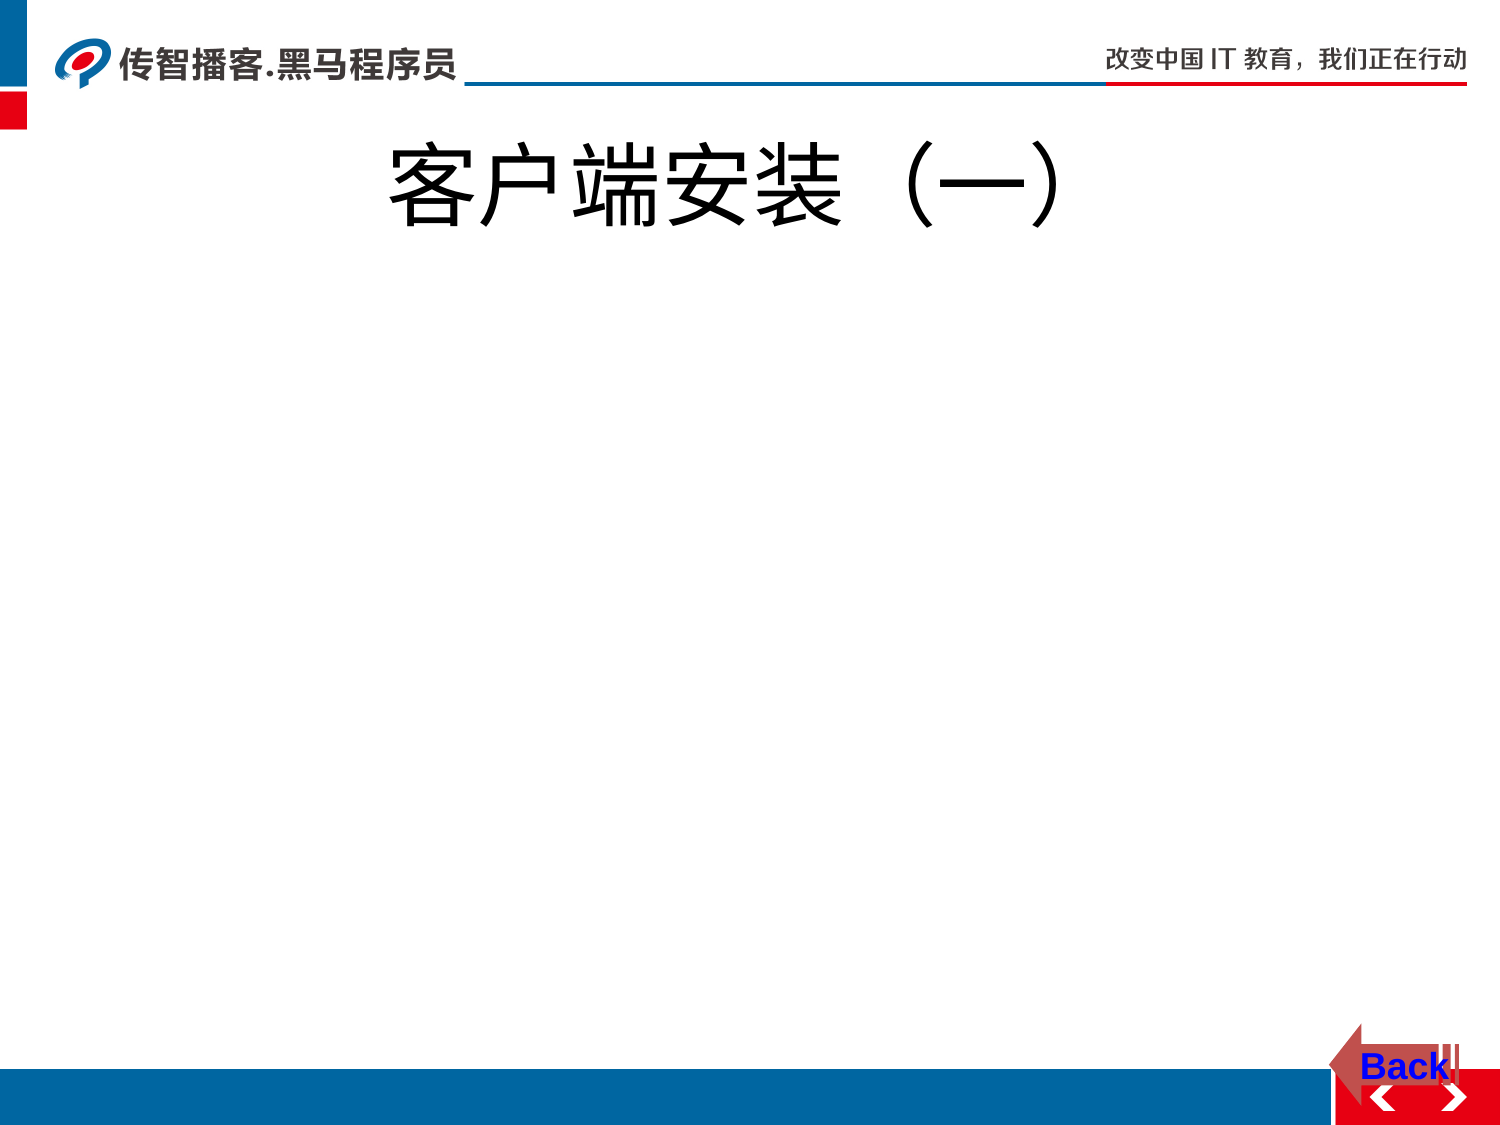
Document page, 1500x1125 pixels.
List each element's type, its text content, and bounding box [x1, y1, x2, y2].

title 客户端安装（一） [78, 120, 1429, 308]
text_box Back [1328, 1023, 1439, 1106]
text_box Back [1442, 1044, 1451, 1086]
picture [0, 0, 1500, 1125]
text_box Back [1454, 1044, 1459, 1086]
